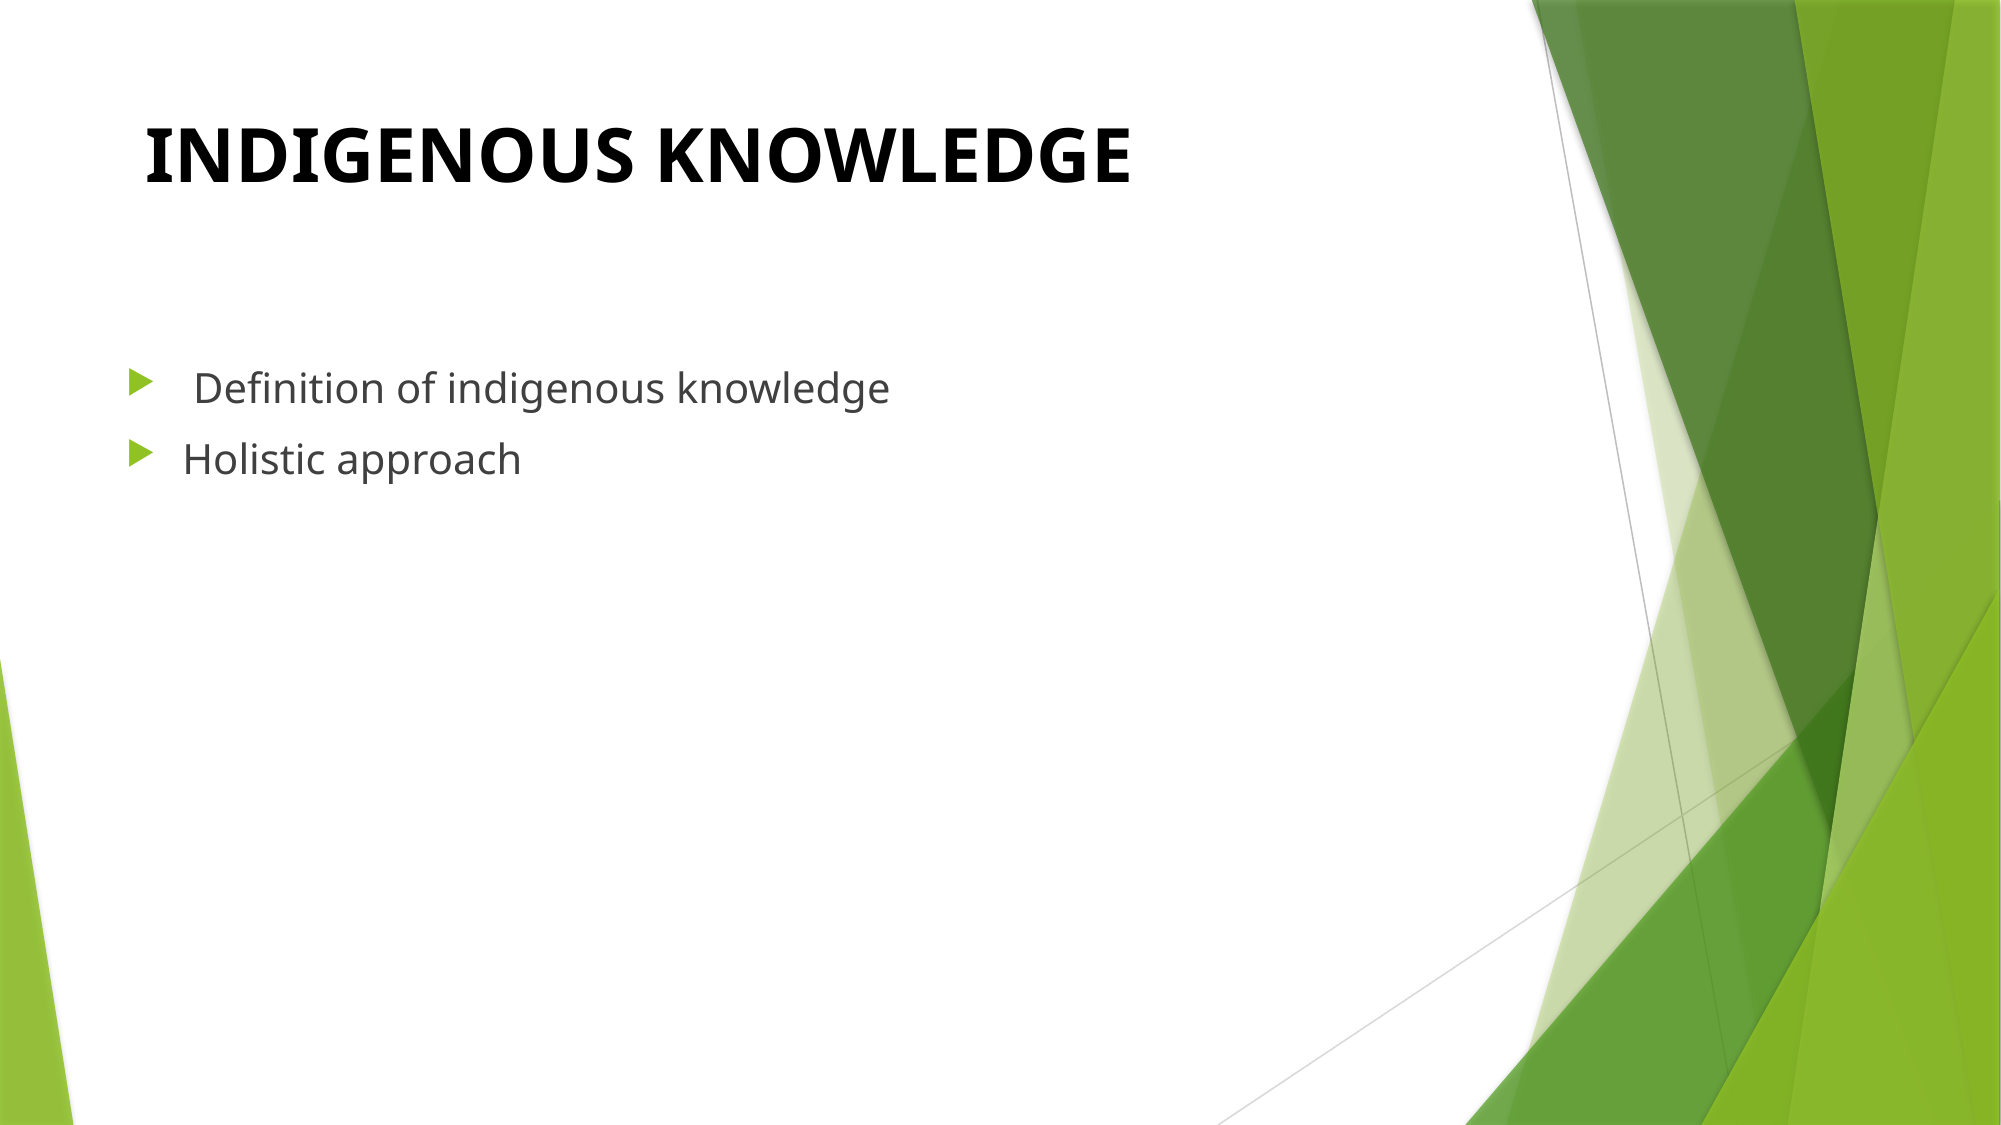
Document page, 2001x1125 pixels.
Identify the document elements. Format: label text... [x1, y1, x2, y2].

title INDIGENOUS KNOWLEDGE [111, 99, 1522, 317]
list Definition of indigenous knowledge Holistic approach [111, 354, 1522, 992]
